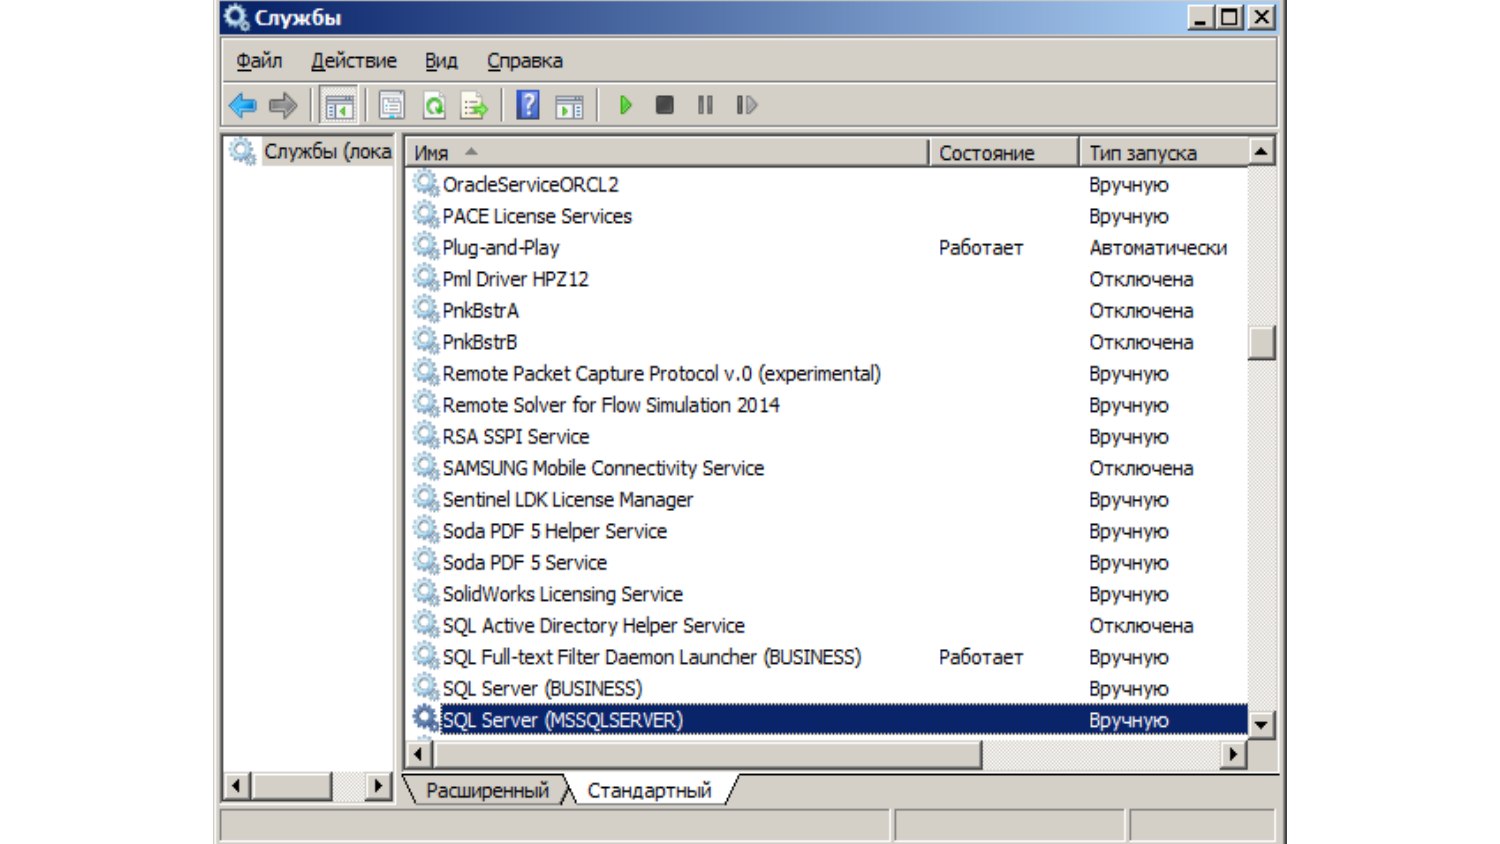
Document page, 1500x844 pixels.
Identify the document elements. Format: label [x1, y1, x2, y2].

picture [212, 0, 1287, 844]
